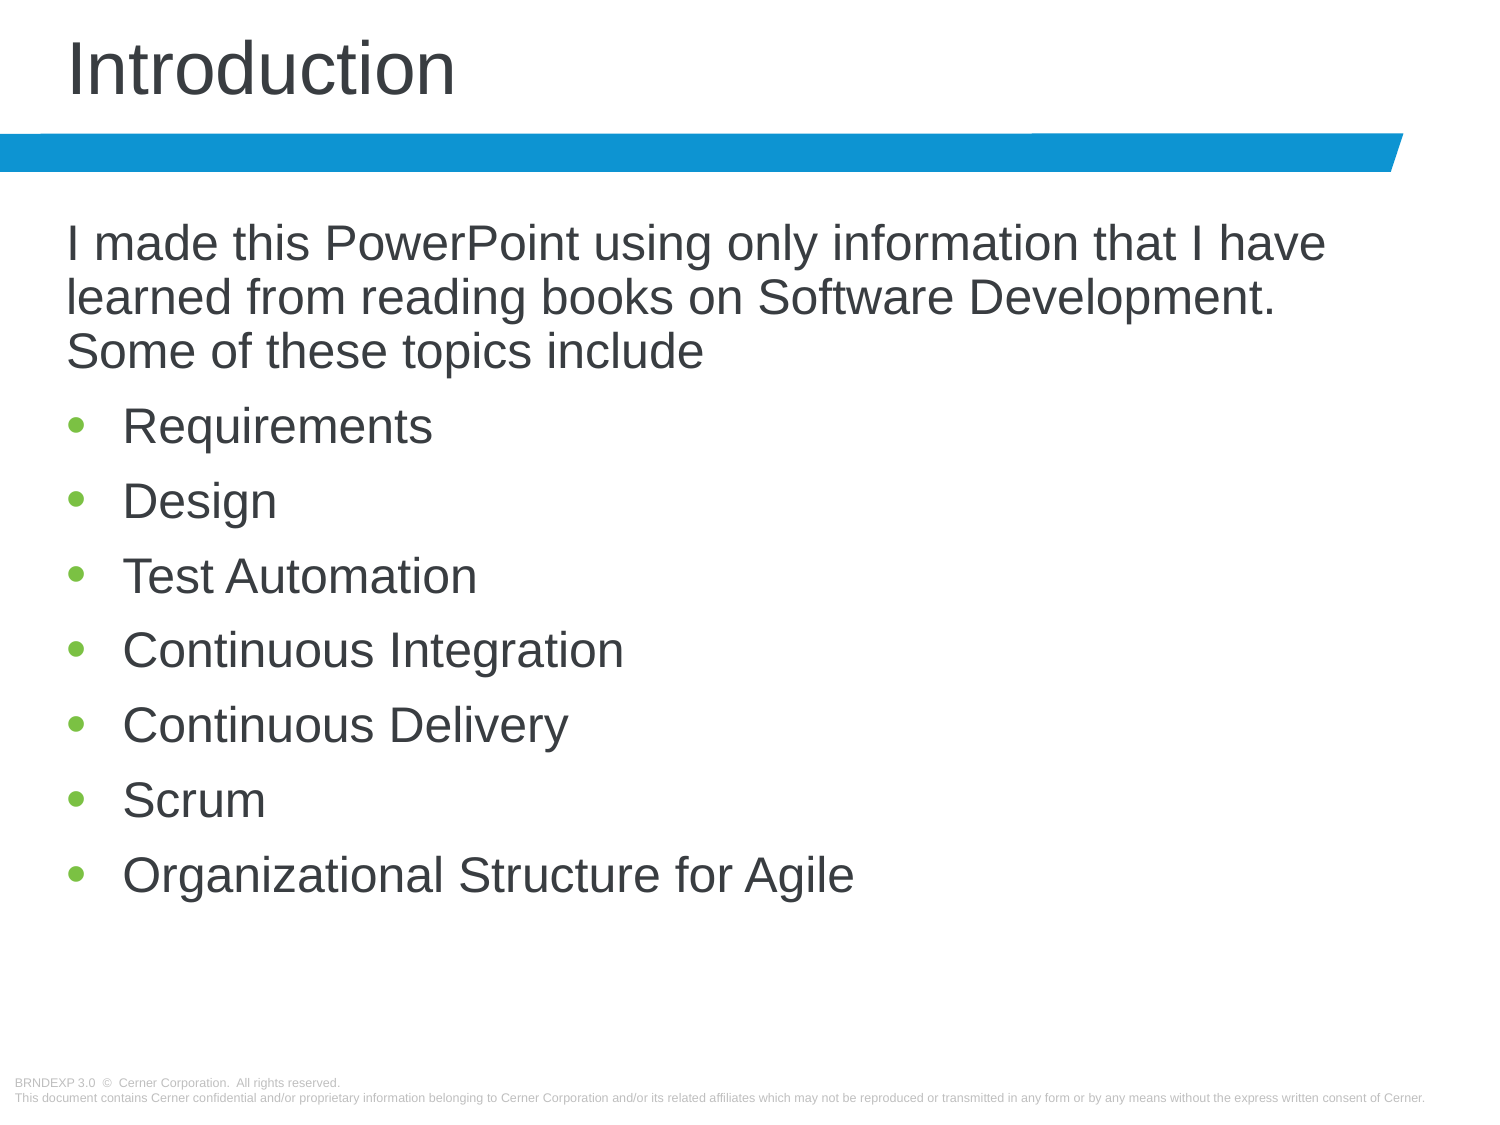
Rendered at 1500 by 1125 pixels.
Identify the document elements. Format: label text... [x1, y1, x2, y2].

title Introduction [51, 0, 1403, 142]
list I made this PowerPoint using only information that I have learned from reading books on Software Development. Some of these topics include Requirements Design Test Automation Continuous Integration Continuous Delivery Scrum Organizational Structure for Agile [51, 210, 1345, 967]
